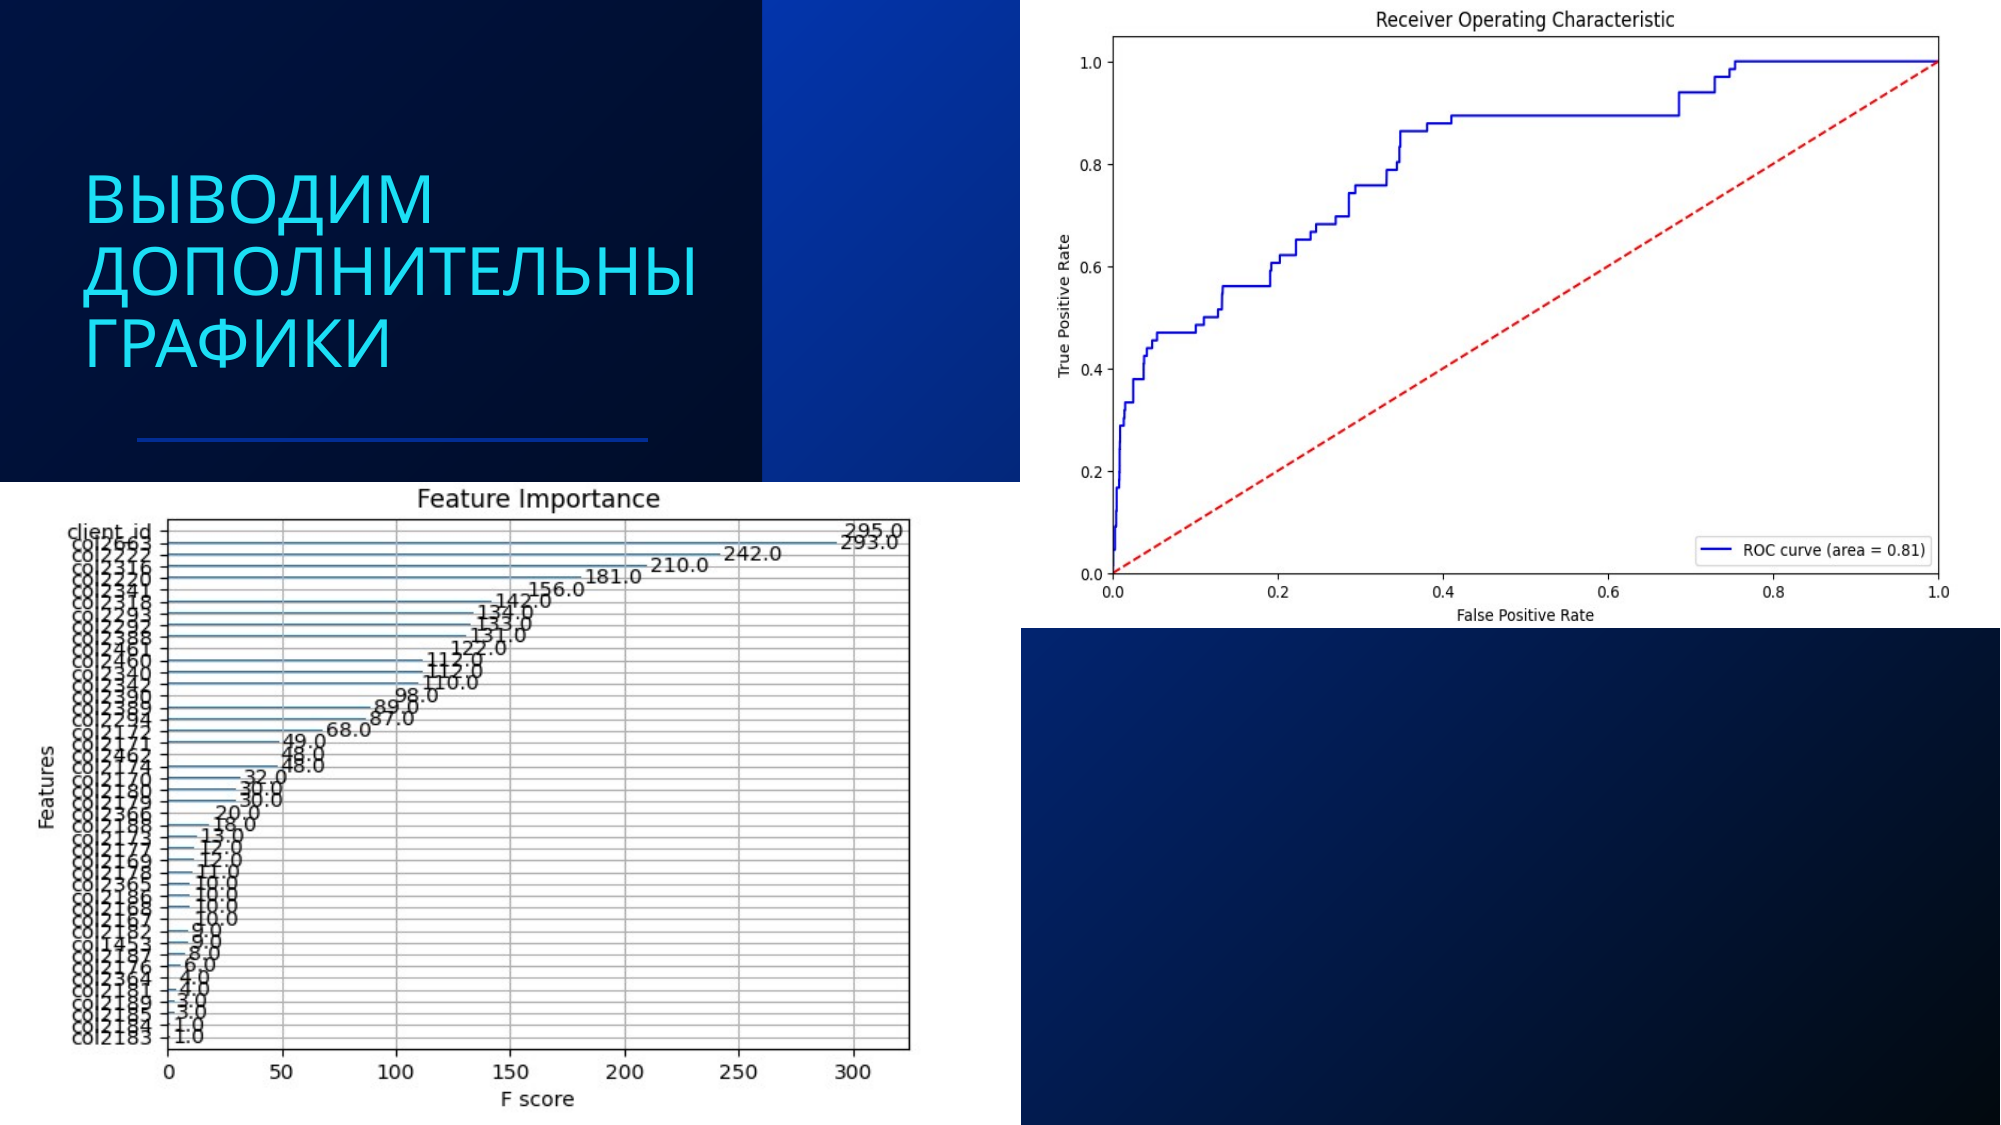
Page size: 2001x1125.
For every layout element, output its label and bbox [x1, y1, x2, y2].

text_box [0, 0, 2000, 1125]
